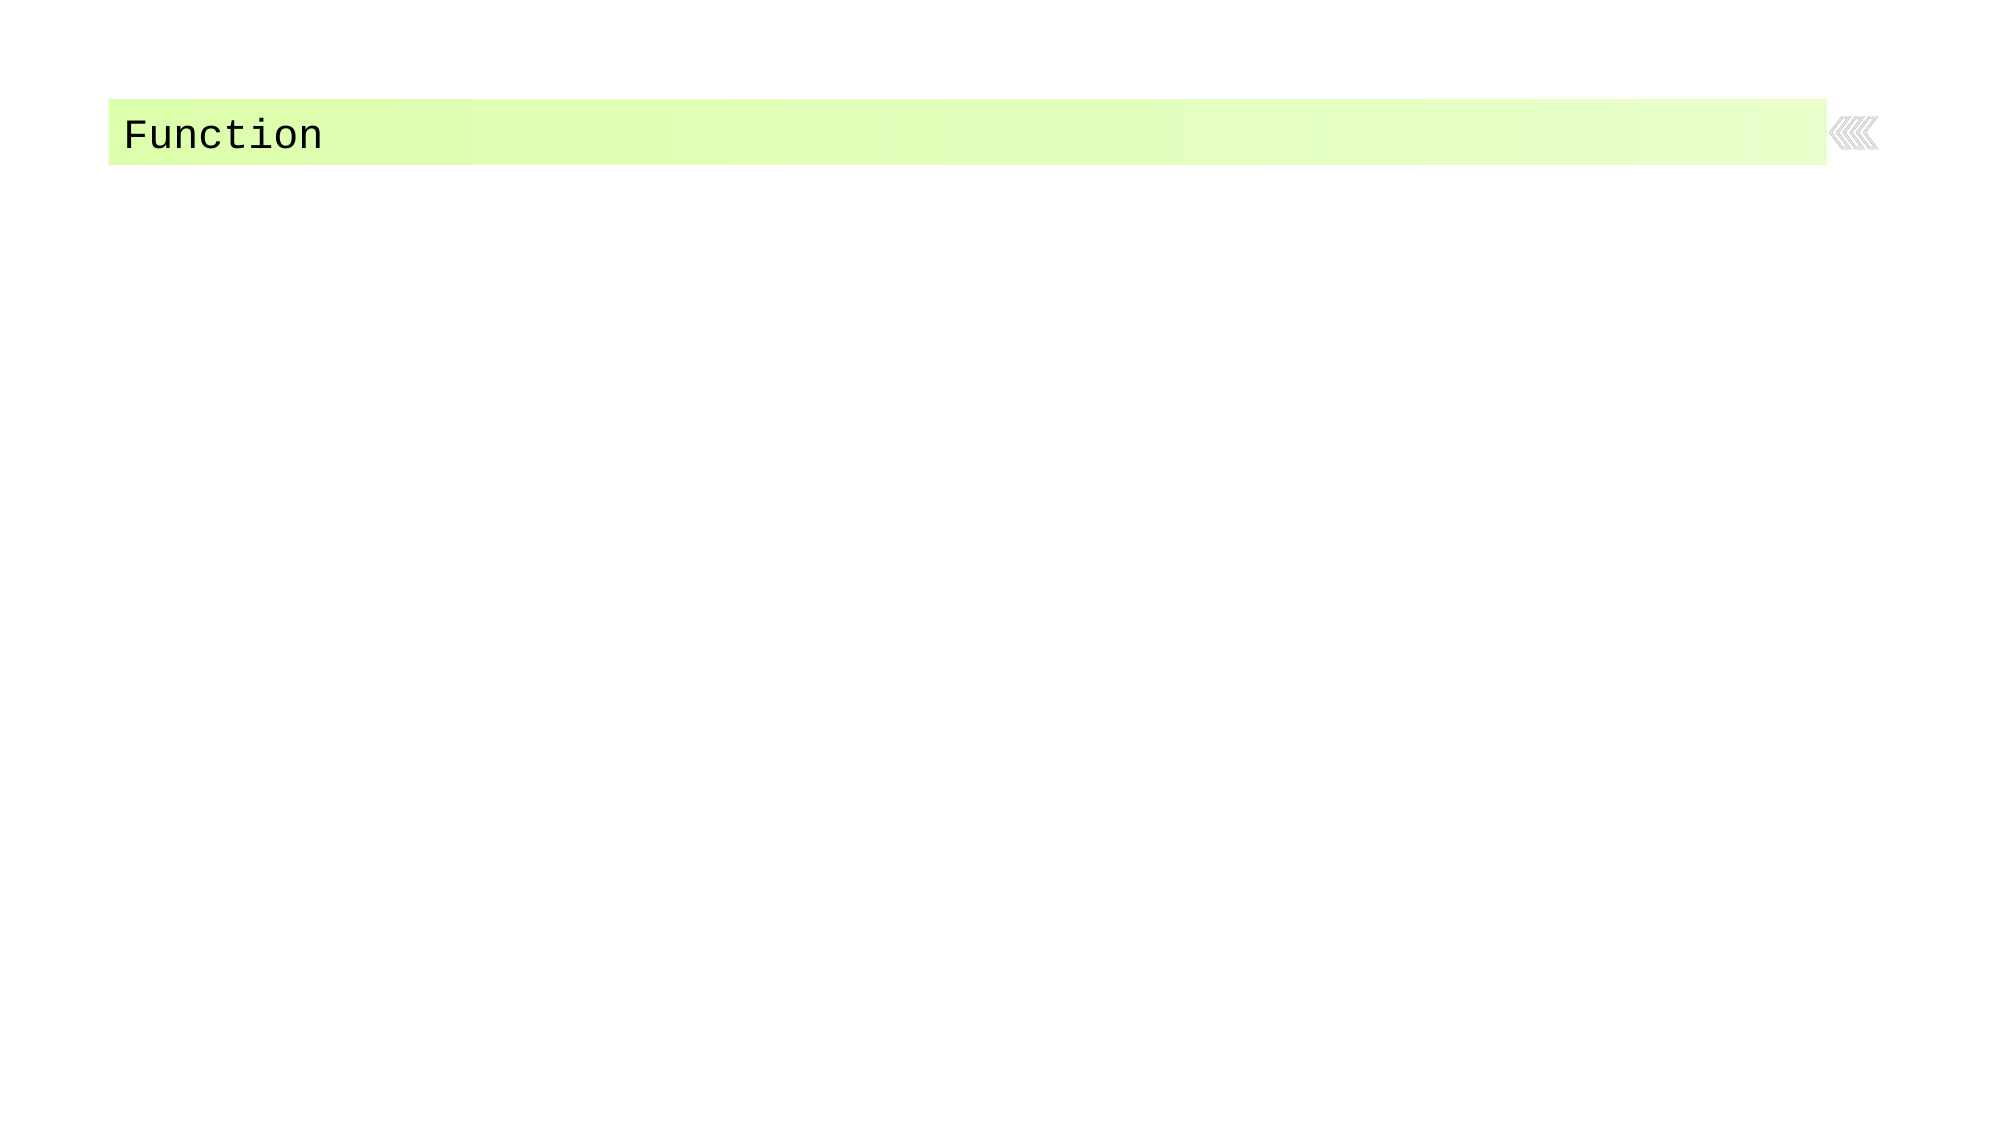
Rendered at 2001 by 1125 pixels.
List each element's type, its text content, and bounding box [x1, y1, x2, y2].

text_box Function [108, 99, 1827, 165]
picture [1826, 106, 1880, 159]
